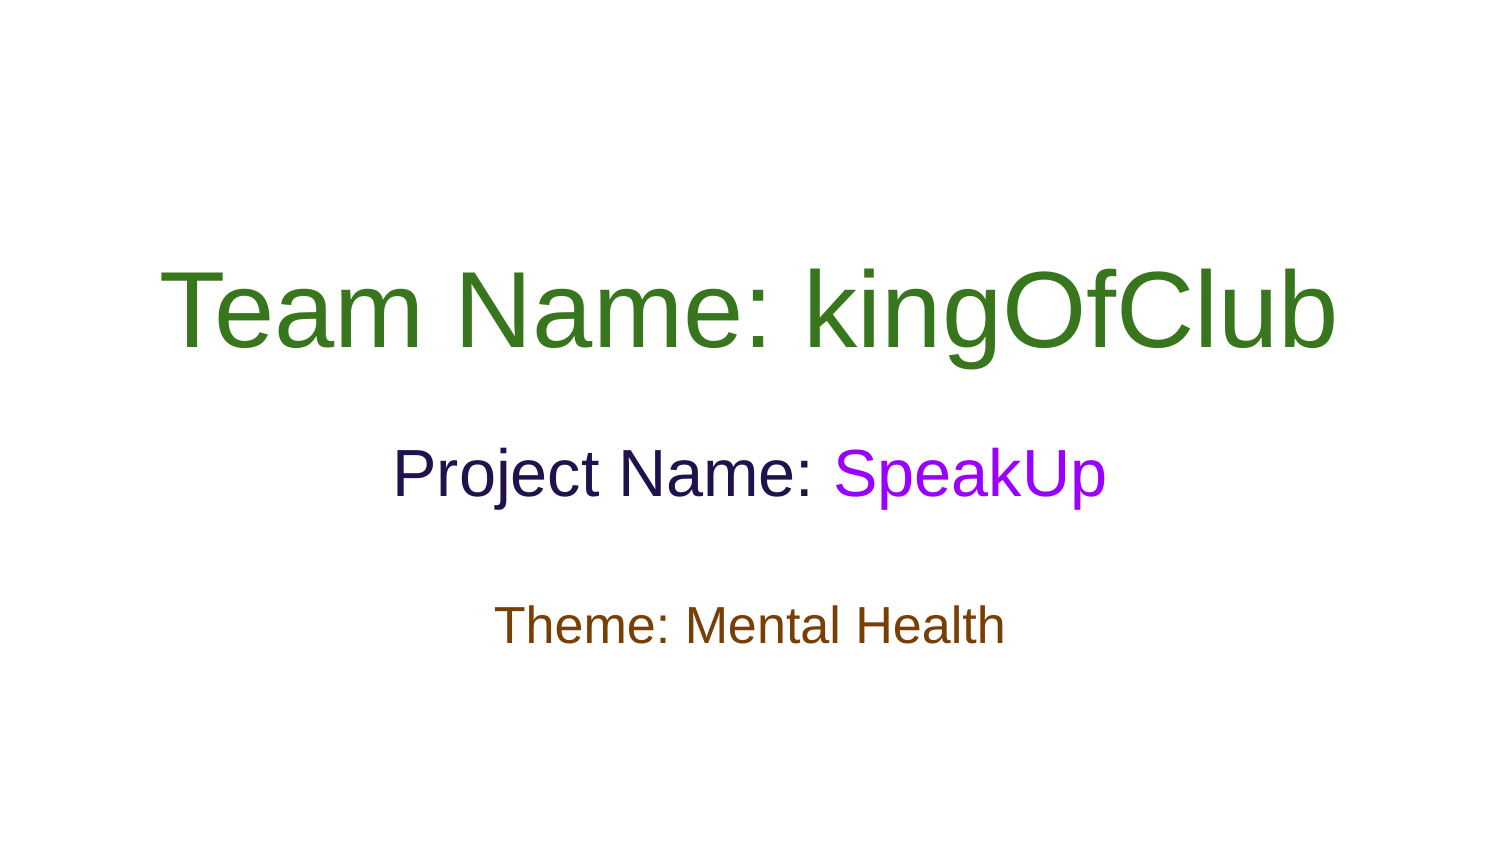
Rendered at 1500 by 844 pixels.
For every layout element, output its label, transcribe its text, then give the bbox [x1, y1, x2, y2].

subtitle Theme: Mental Health [51, 576, 1449, 707]
title Team Name: kingOfClub [51, 47, 1449, 385]
subtitle Project Name: SpeakUp [51, 415, 1449, 546]
